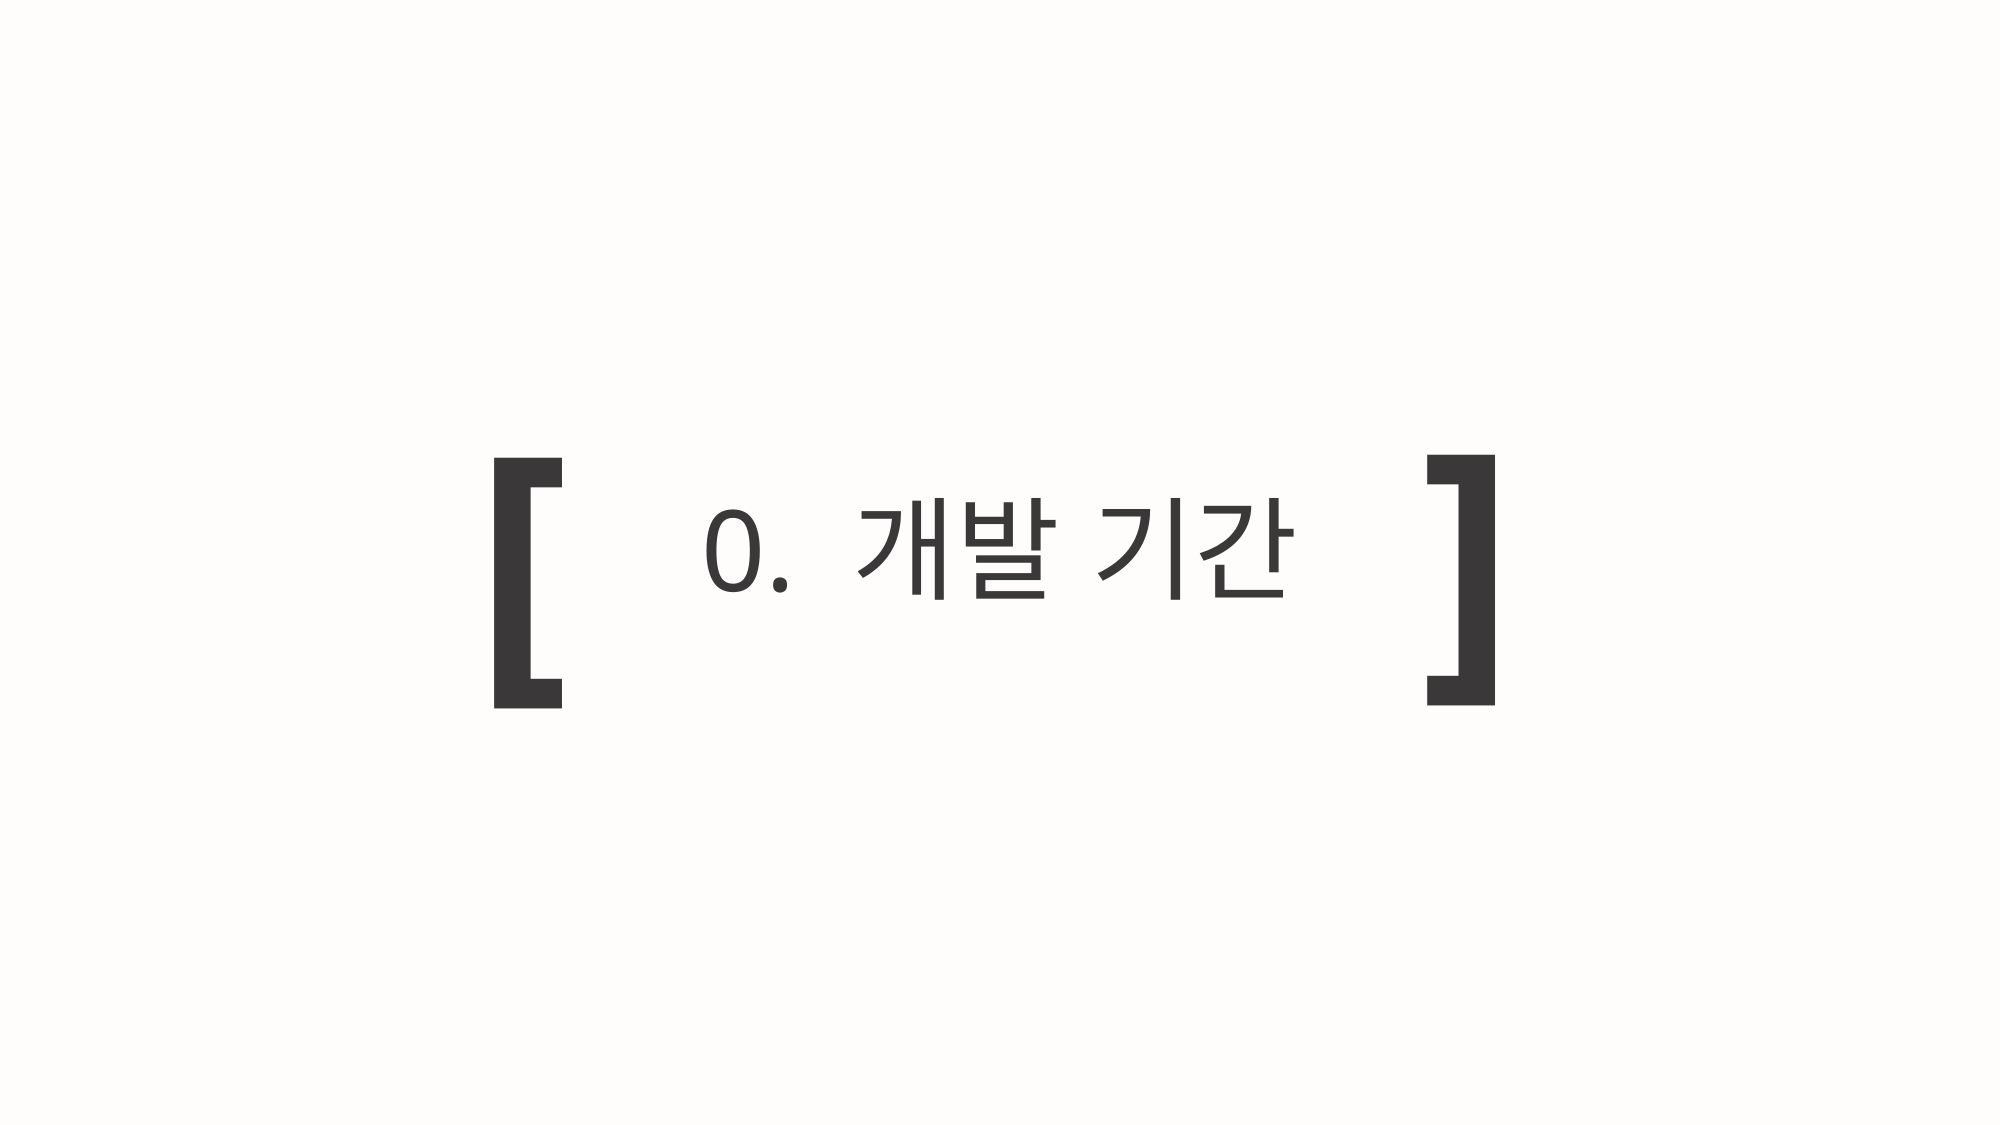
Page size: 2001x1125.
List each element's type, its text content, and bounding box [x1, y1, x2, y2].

text_box 0. 개발 기간 [554, 471, 1446, 622]
text_box ] [1406, 365, 1518, 726]
text_box [ [459, 368, 585, 729]
